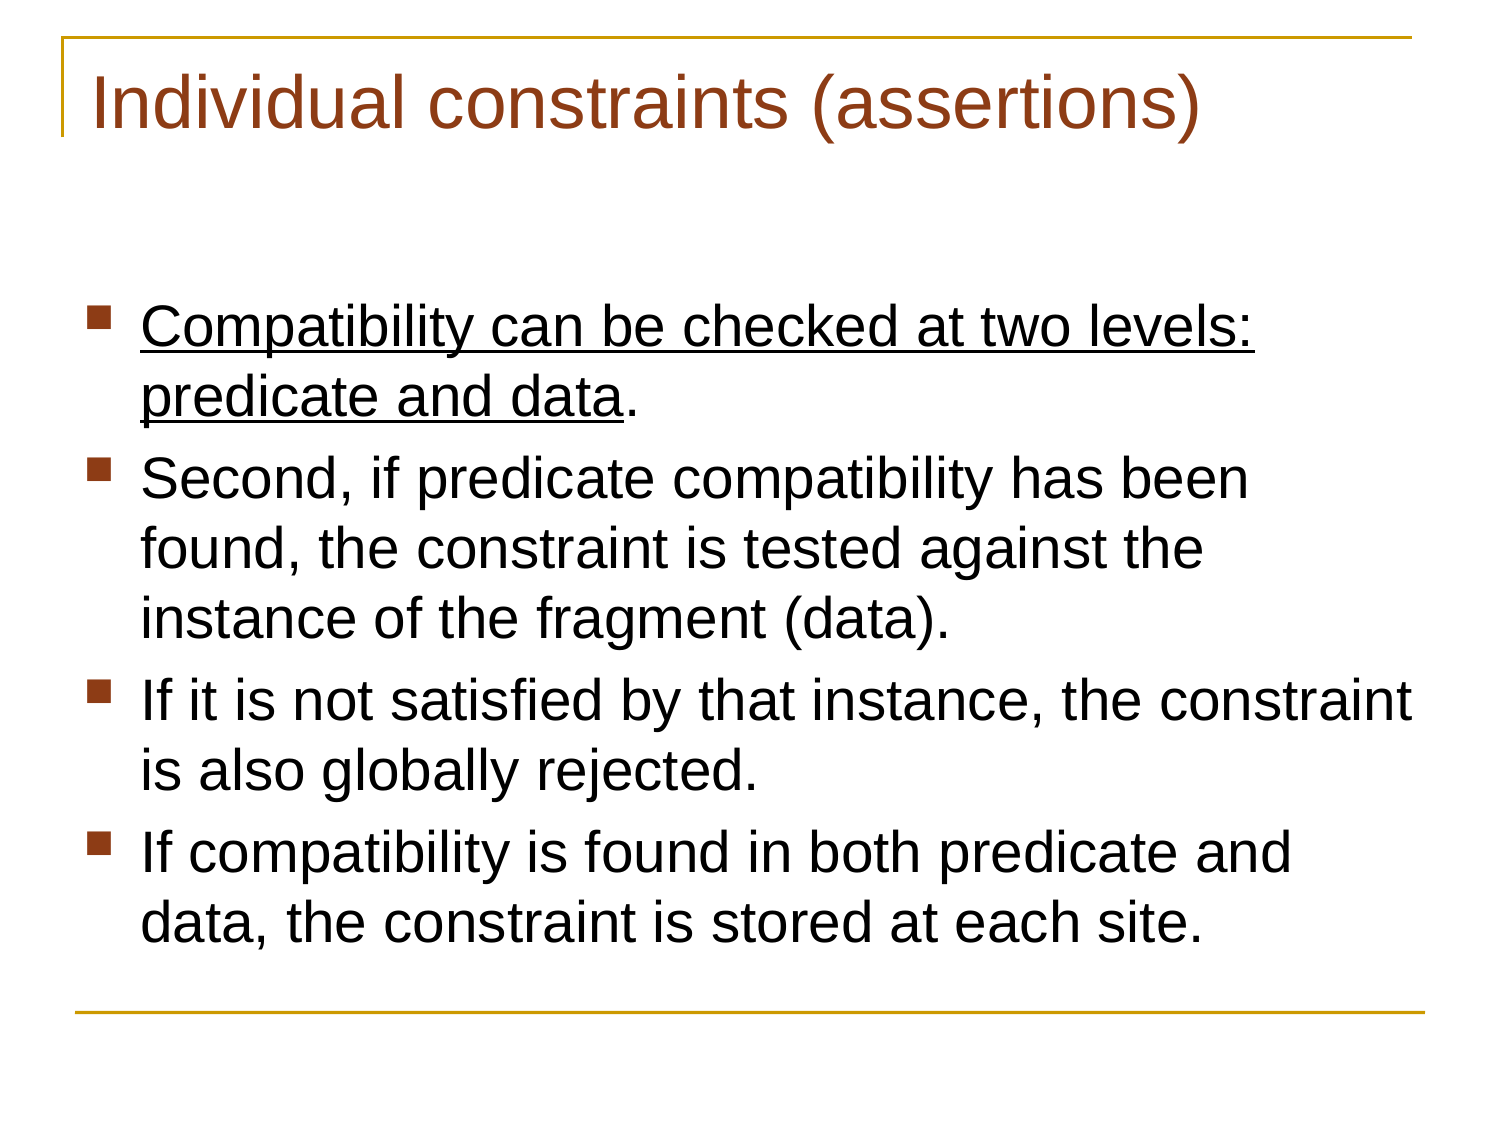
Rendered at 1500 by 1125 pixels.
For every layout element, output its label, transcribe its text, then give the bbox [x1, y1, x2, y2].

list Compatibility can be checked at two levels: predicate and data. Second, if predicate compatibility has been found, the constraint is tested against the instance of the fragment (data). If it is not satisfied by that instance, the constraint is also globally rejected. If compatibility is found in both predicate and data, the constraint is stored at each site. [68, 279, 1432, 1062]
title Individual constraints (assertions) [74, 45, 1426, 233]
